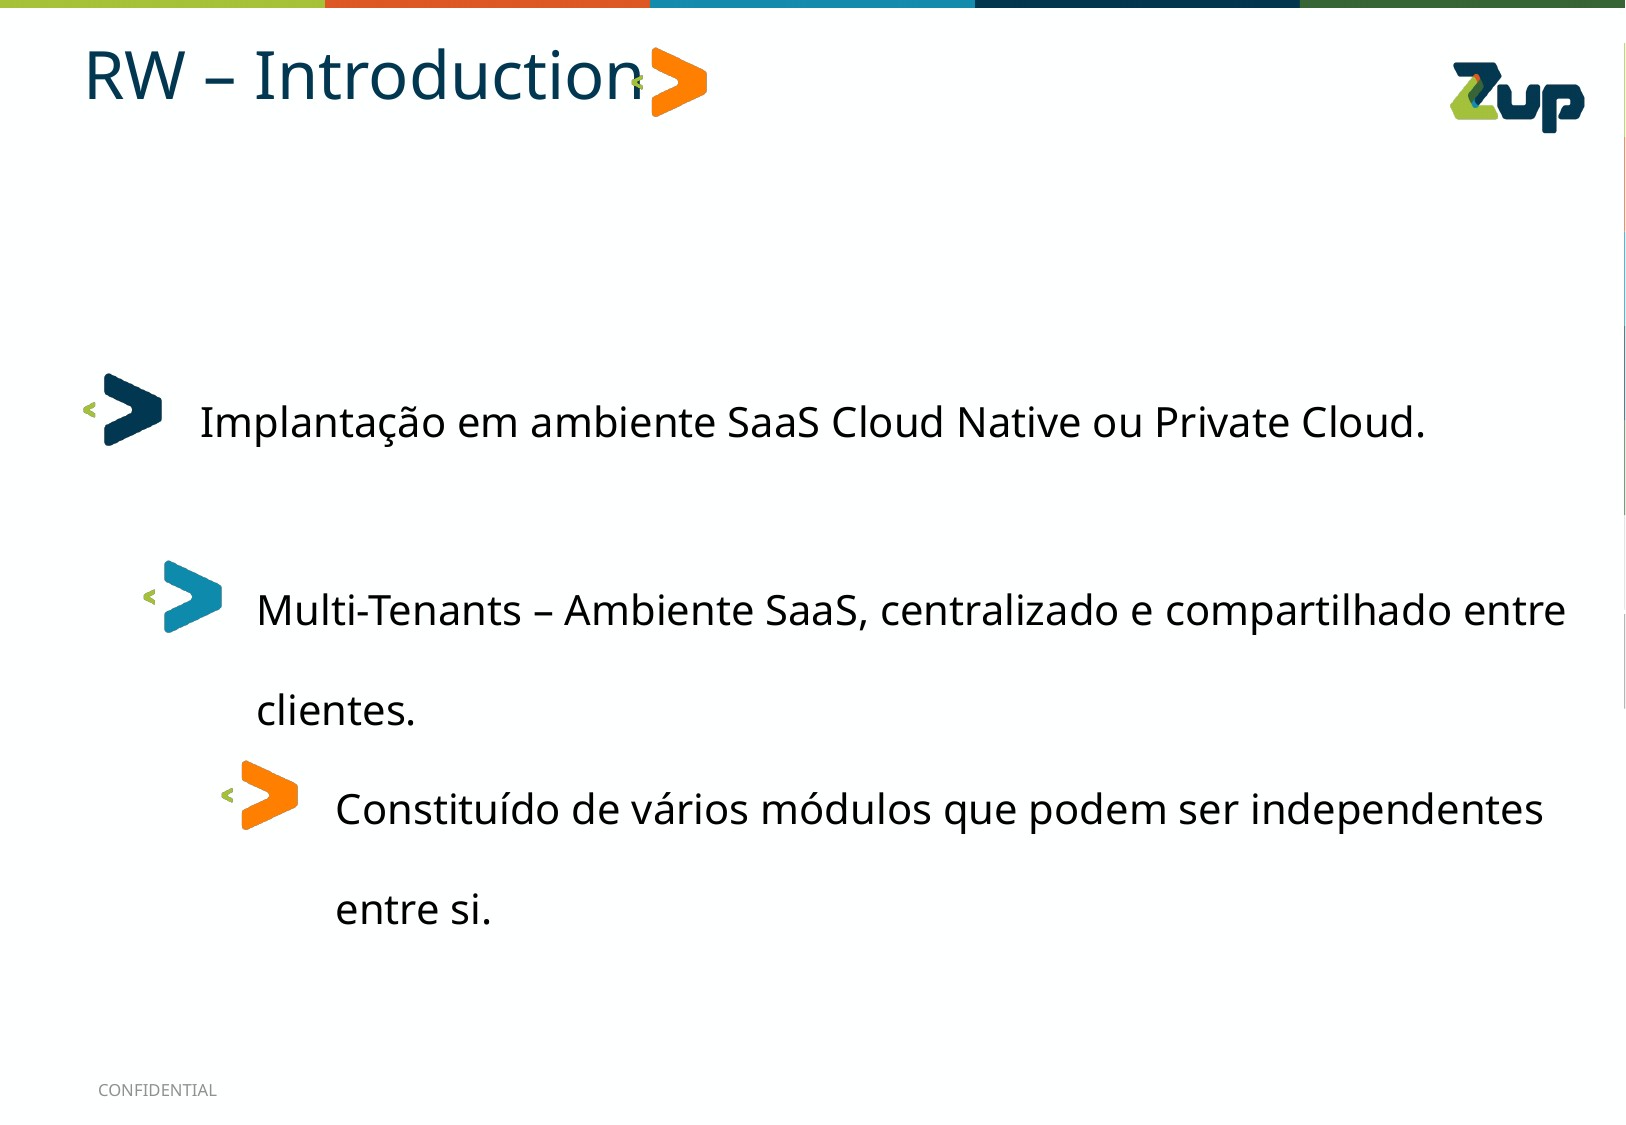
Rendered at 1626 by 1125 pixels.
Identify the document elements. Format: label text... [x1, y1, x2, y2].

title RW – Introduction [83, 58, 1363, 166]
text_box Constituído de vários módulos que podem ser independentes entre si. [335, 732, 1603, 825]
picture [171, 560, 223, 633]
picture [0, 0, 974, 8]
text_box Implantação em ambiente SaaS Cloud Native ou Private Cloud. [200, 346, 1468, 439]
picture [112, 373, 163, 446]
picture [82, 373, 131, 446]
picture [142, 560, 192, 633]
picture [221, 760, 298, 830]
footer CONFIDENTIAL [83, 1066, 1463, 1114]
picture [1300, 0, 1625, 8]
picture [1556, 99, 1585, 134]
picture [630, 47, 707, 117]
text_box Multi-Tenants – Ambiente SaaS, centralizado e compartilhado entre clientes. [256, 533, 1625, 719]
picture [1449, 60, 1585, 134]
